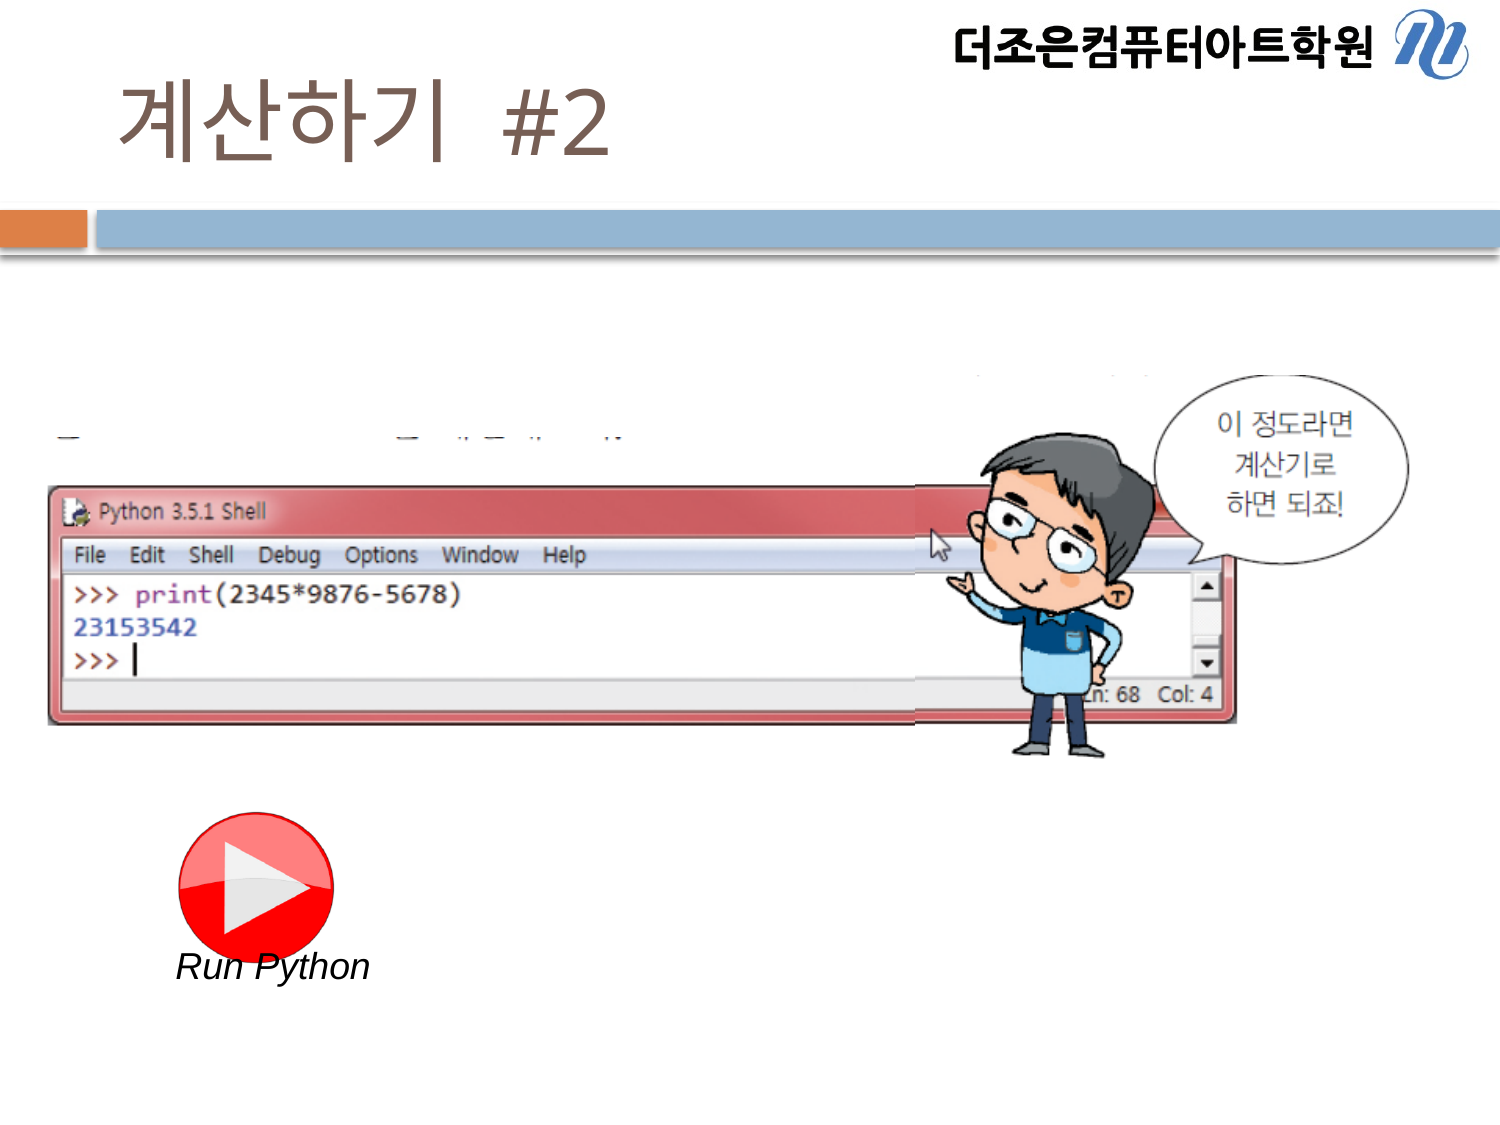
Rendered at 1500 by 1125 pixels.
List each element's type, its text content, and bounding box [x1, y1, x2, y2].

picture [930, 0, 1491, 88]
text_box Run Python [160, 934, 386, 994]
picture [173, 805, 338, 965]
title 계산하기 #2 [100, 37, 1438, 200]
picture [34, 375, 1426, 773]
